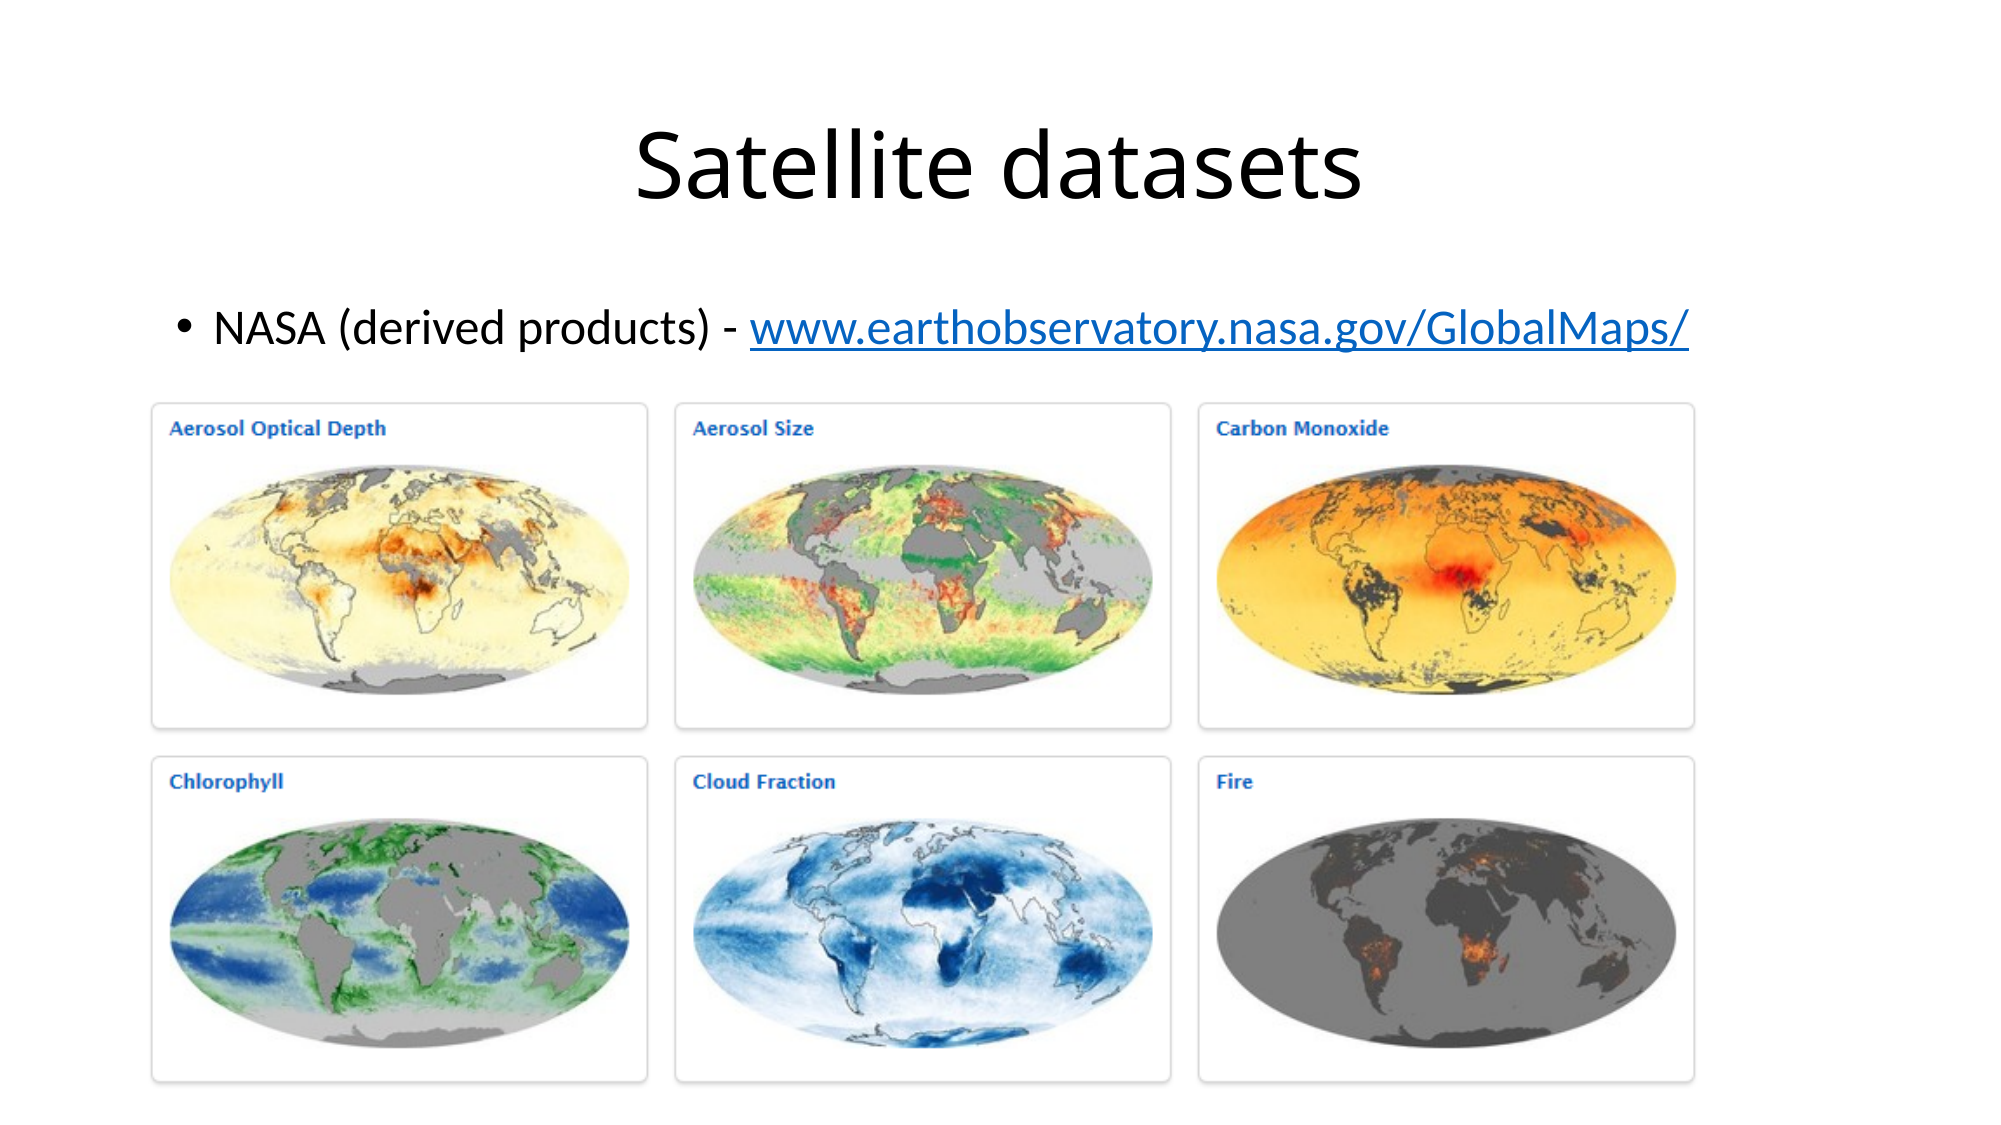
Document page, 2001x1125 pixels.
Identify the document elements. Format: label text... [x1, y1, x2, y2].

title Satellite datasets [137, 59, 1863, 278]
picture [114, 390, 1754, 1106]
list NASA (derived products) - www.earthobservatory.nasa.gov/GlobalMaps/ [160, 202, 1886, 946]
